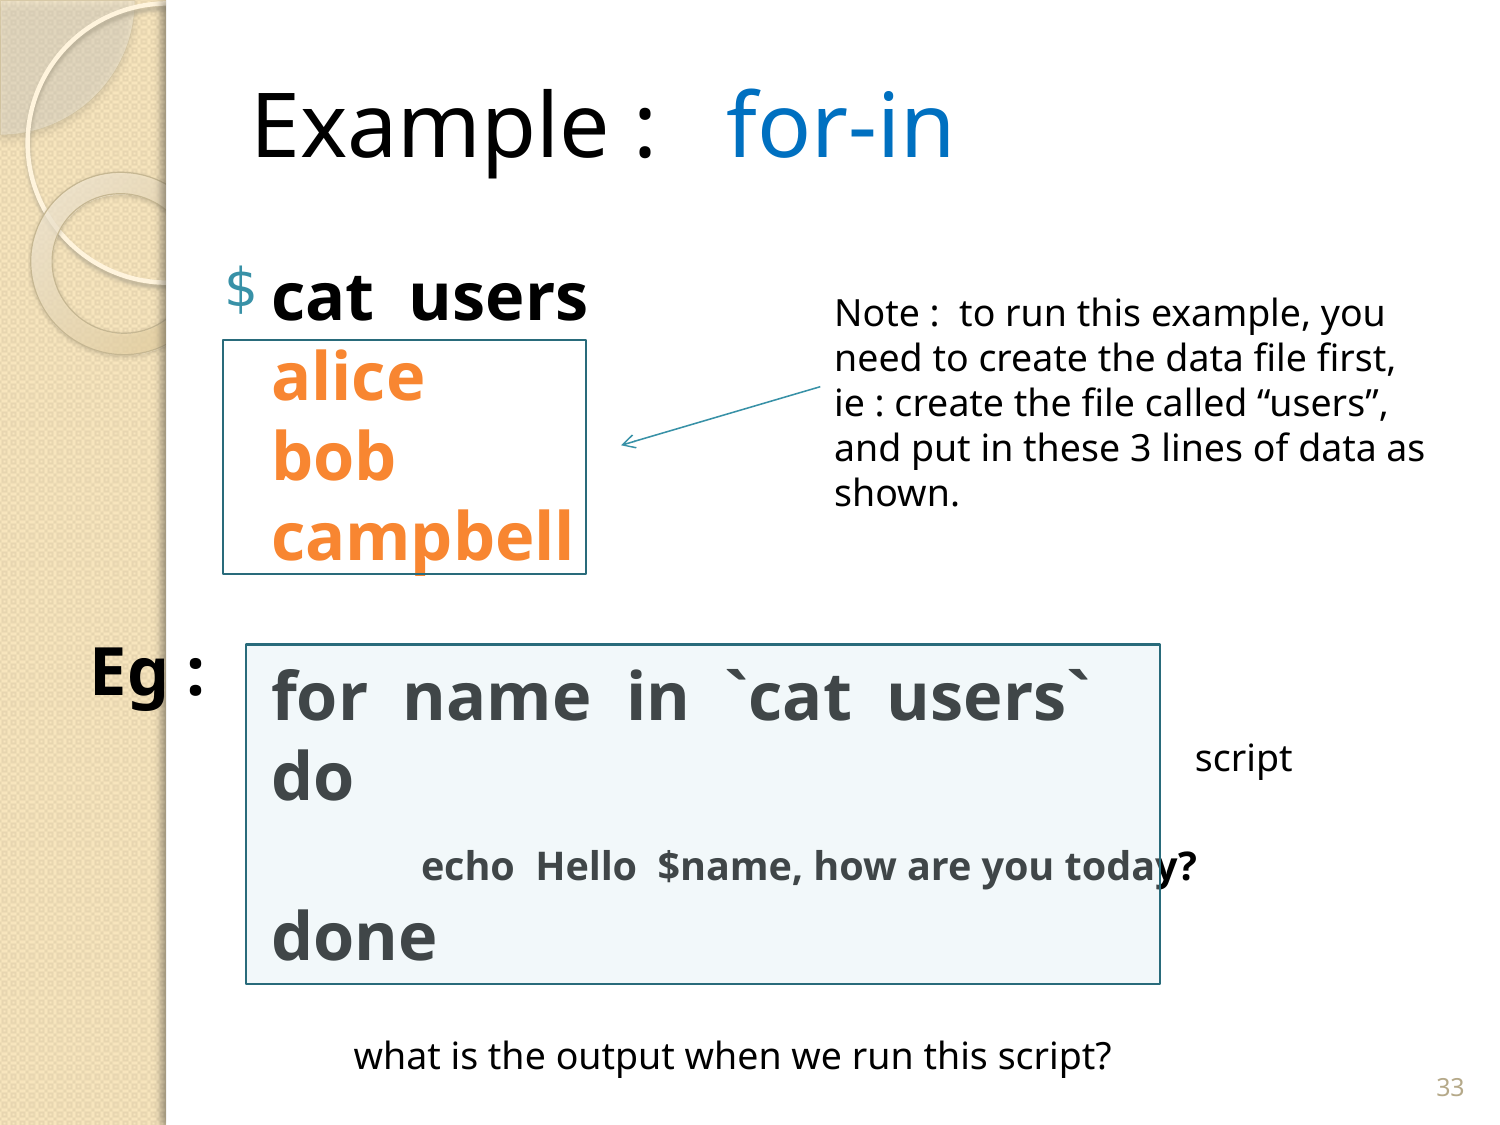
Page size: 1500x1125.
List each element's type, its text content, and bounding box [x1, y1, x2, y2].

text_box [620, 386, 821, 446]
text_box what is the output when we run this script? [338, 1024, 1128, 1085]
text_box Note : to run this example, you need to create the data file first, ie : create the file called “users”, and put in these 3 lines of data as shown. [819, 281, 1441, 521]
text_box Eg : [74, 621, 221, 717]
text_box script [1180, 726, 1308, 787]
title Example : for-in [235, 0, 1466, 183]
slide_number 33 [1413, 1034, 1488, 1113]
text_box [244, 642, 1162, 986]
text_box [220, 338, 588, 576]
list cat users alice bob campbell for name in `cat users` do echo Hello $name, how are you today? done [196, 246, 1500, 1059]
